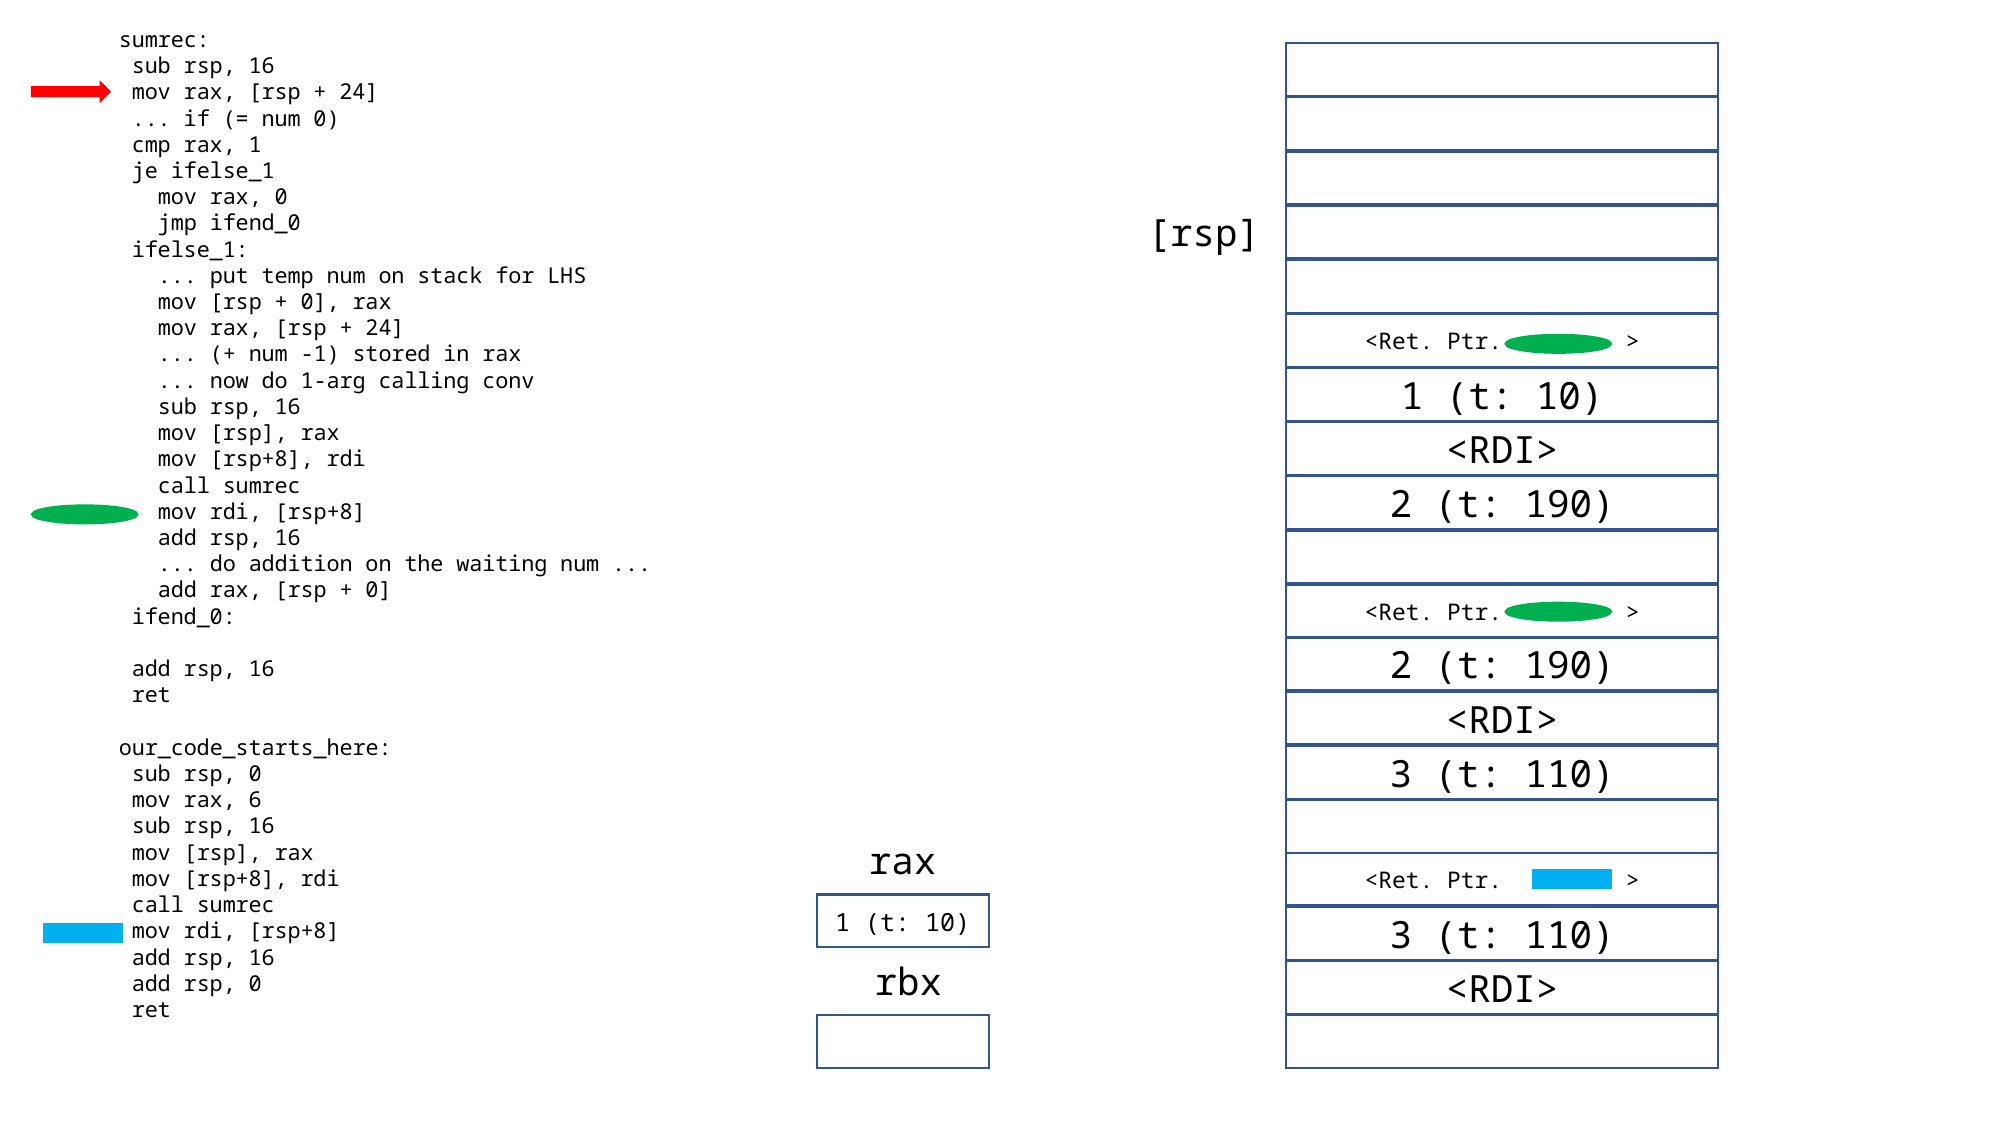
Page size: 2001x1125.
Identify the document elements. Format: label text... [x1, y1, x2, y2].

text_box [1285, 530, 1719, 584]
text_box [1285, 1015, 1719, 1069]
text_box <Ret. Ptr. > [1285, 854, 1719, 907]
text_box [43, 923, 123, 943]
text_box [1532, 869, 1612, 889]
text_box [1504, 333, 1613, 354]
text_box [rsp] [1046, 204, 1276, 259]
text_box <Ret. Ptr. > [1285, 584, 1719, 639]
text_box 3 (t: 110) [1285, 907, 1719, 961]
text_box [816, 1014, 990, 1069]
text_box [1285, 97, 1719, 151]
text_box [1285, 800, 1719, 854]
text_box [1285, 151, 1719, 205]
text_box <RDI> [1285, 691, 1719, 745]
text_box 1 (t: 10) [1285, 368, 1719, 422]
text_box [1285, 259, 1719, 314]
text_box [1285, 205, 1719, 259]
text_box [1504, 601, 1613, 622]
text_box sumrec: sub rsp, 16 mov rax, [rsp + 24] ... if (= num 0) cmp rax, 1 je ifelse_1 mov rax, 0 jmp ifend_0 ifelse_1: ... put temp num on stack for LHS mov [rsp + 0], rax mov rax, [rsp + 24] ... (+ num -1) stored in rax ... now do 1-arg calling conv sub rsp, 16 mov [rsp], rax mov [rsp+8], rdi call sumrec mov rdi, [rsp+8] add rsp, 16 ... do addition on the waiting num ... add rax, [rsp + 0] ifend_0: add rsp, 16 ret our_code_starts_here: sub rsp, 0 mov rax, 6 sub rsp, 16 mov [rsp], rax mov [rsp+8], rdi call sumrec mov rdi, [rsp+8] add rsp, 16 add rsp, 0 ret [104, 18, 671, 1030]
text_box 2 (t: 190) [1285, 639, 1719, 691]
text_box [1285, 42, 1719, 97]
text_box 3 (t: 110) [1285, 745, 1719, 800]
text_box <RDI> [1285, 422, 1719, 476]
text_box rax [816, 832, 990, 887]
text_box 1 (t: 10) [816, 893, 990, 948]
text_box [30, 504, 139, 525]
text_box 2 (t: 190) [1285, 476, 1719, 530]
text_box <Ret. Ptr. > [1285, 314, 1719, 368]
text_box rbx [827, 953, 990, 1008]
text_box <RDI> [1285, 961, 1719, 1015]
text_box [30, 80, 112, 104]
